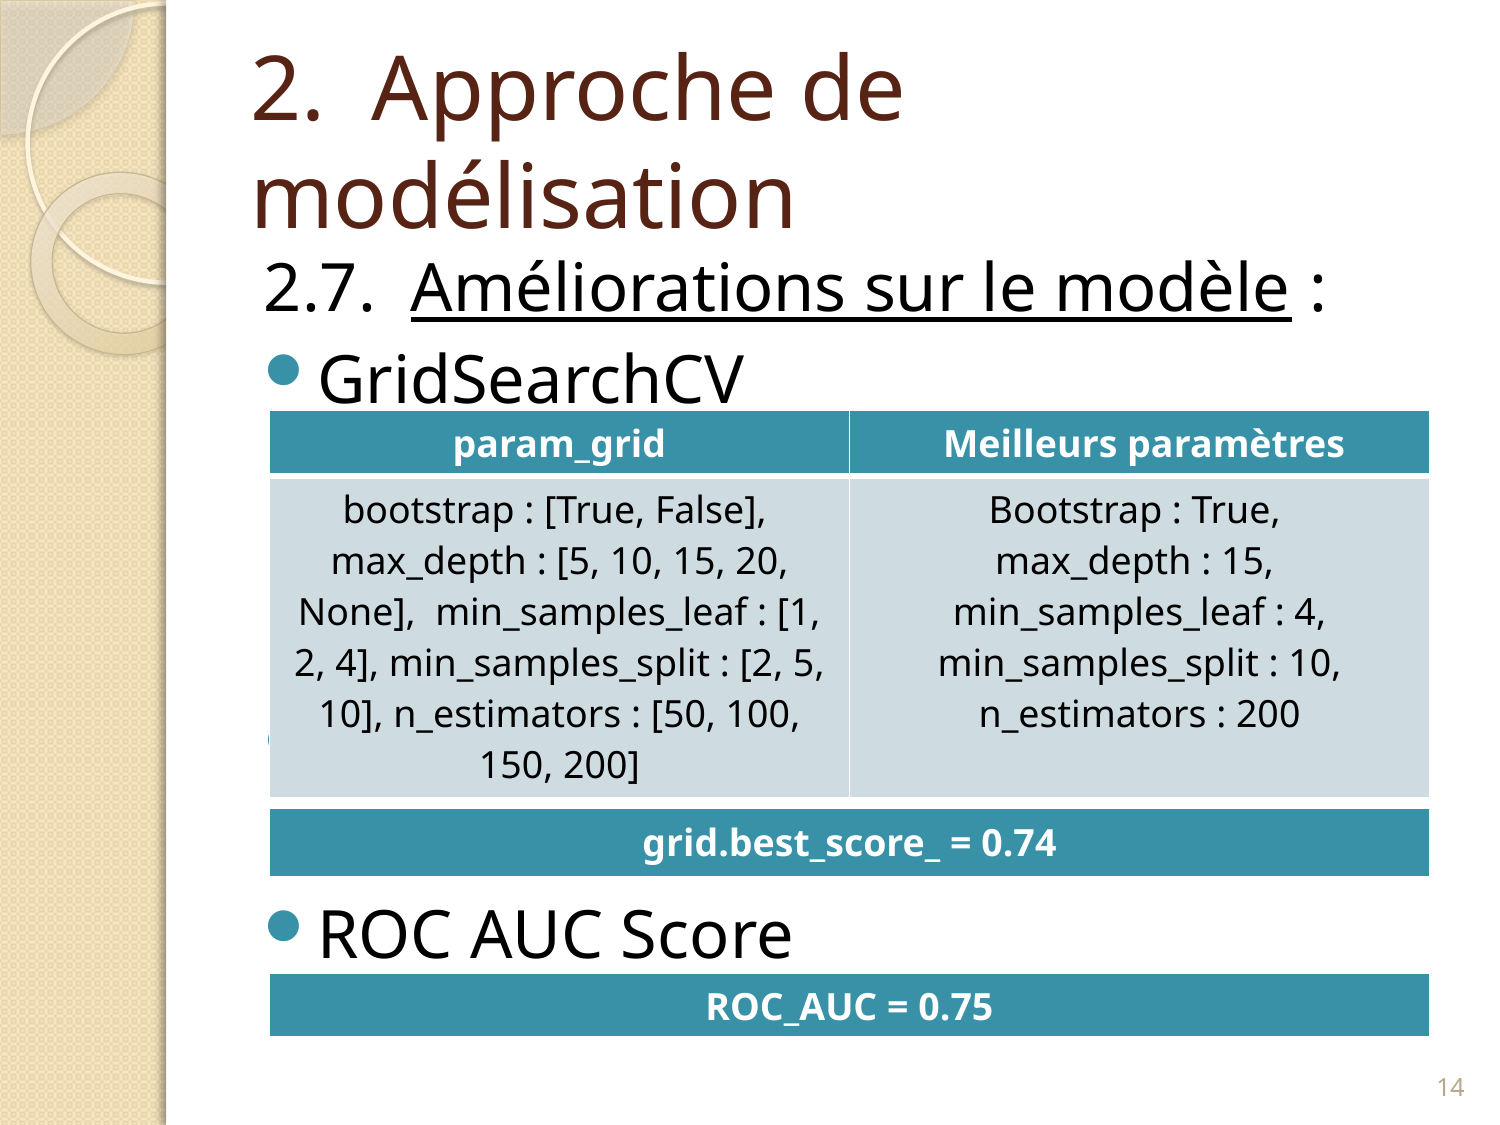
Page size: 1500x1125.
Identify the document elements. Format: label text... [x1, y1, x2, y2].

title 2. Approche de modélisation [235, 45, 1466, 233]
table_header ROC_AUC = 0.75 [270, 974, 1429, 1036]
list 2.7. Améliorations sur le modèle : GridSearchCV Grid Best Score ROC AUC Score [235, 237, 1466, 1025]
table_cell bootstrap : [True, False], max_depth : [5, 10, 15, 20, None], min_samples_leaf : [1, 2, 4], min_samples_split : [2, 5, 10], n_estimators : [50, 100, 150, 200] [270, 479, 849, 797]
table_cell Bootstrap : True, max_depth : 15, min_samples_leaf : 4, min_samples_split : 10, n_estimators : 200 [850, 479, 1429, 797]
table_header param_grid [270, 411, 849, 473]
table_header grid.best_score_ = 0.74 [270, 809, 1429, 876]
slide_number 14 [1413, 1034, 1488, 1113]
table_header Meilleurs paramètres [850, 411, 1429, 473]
